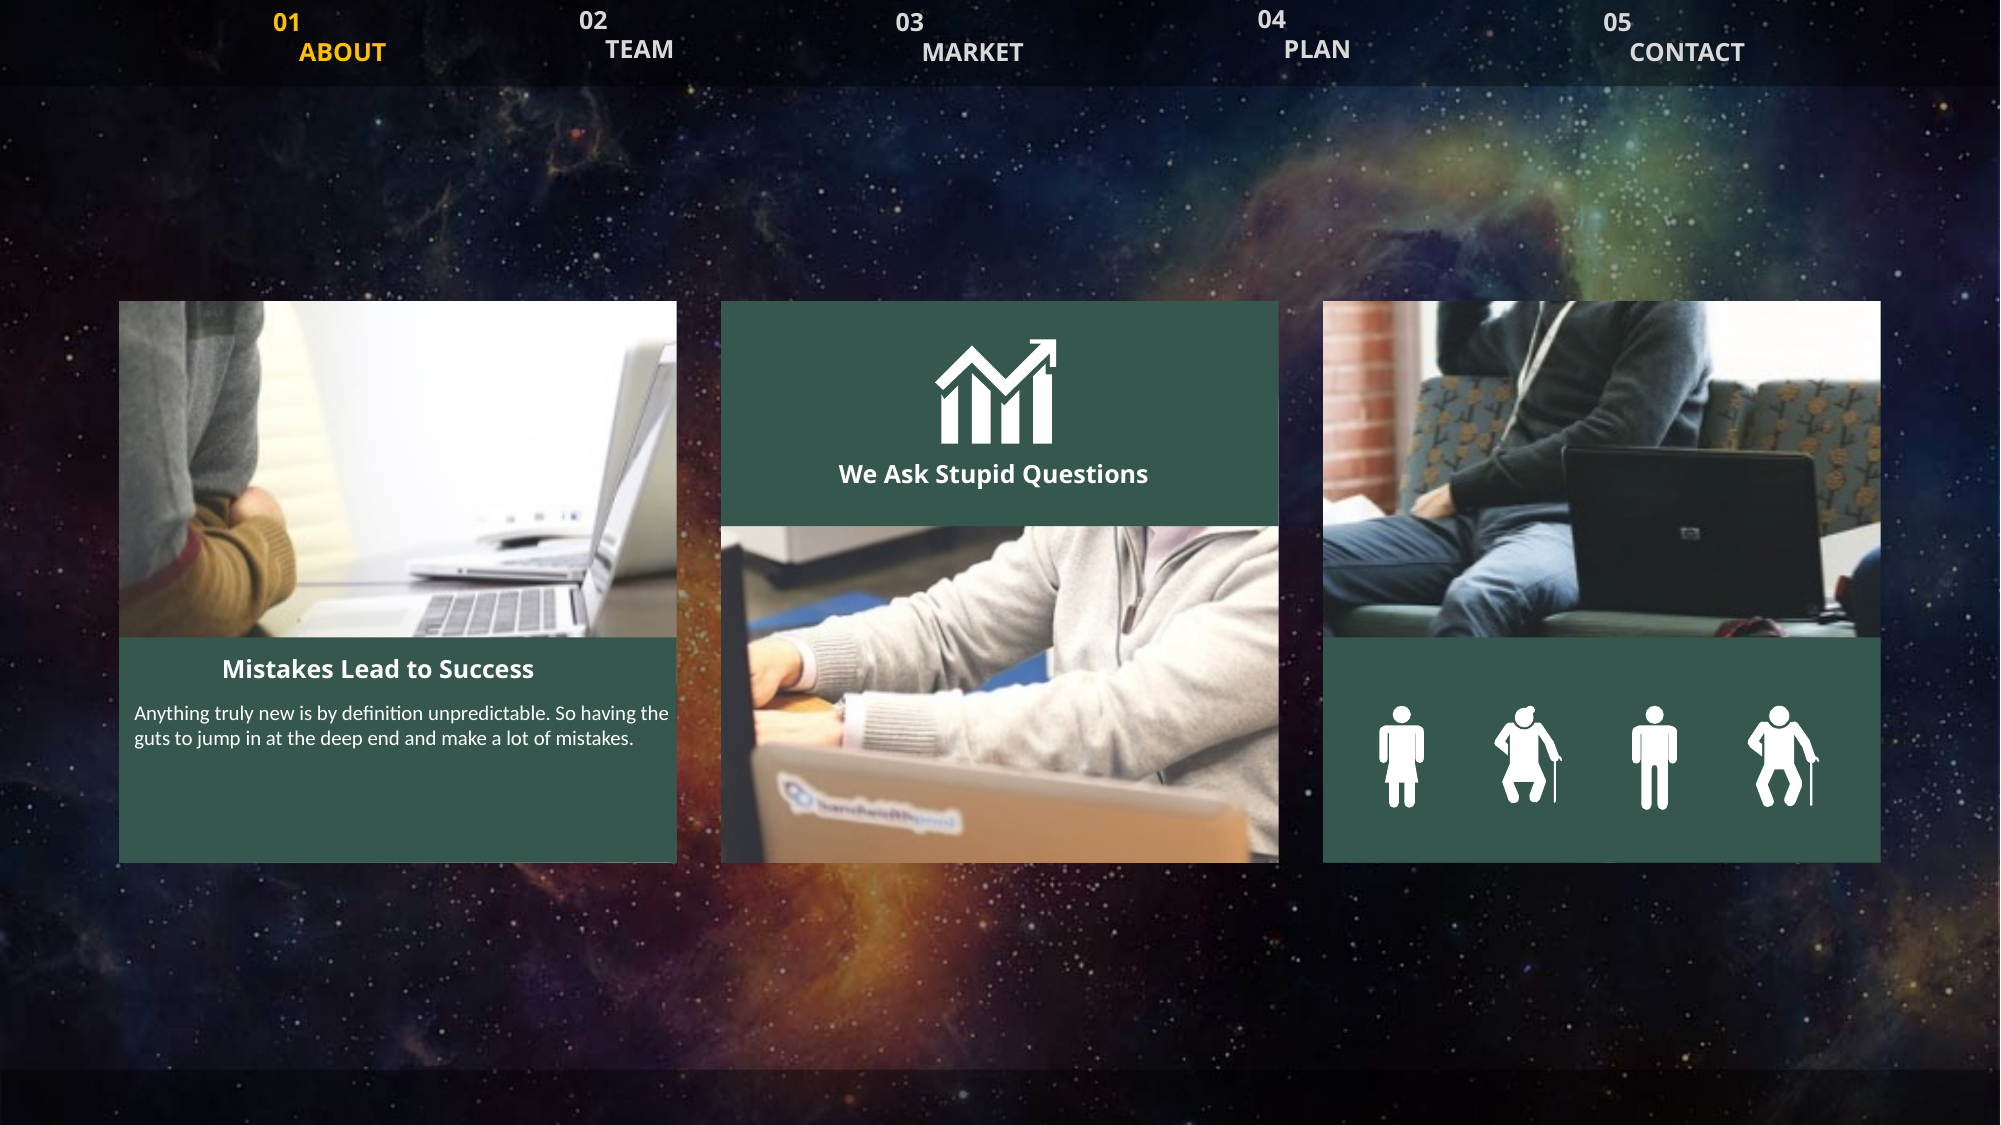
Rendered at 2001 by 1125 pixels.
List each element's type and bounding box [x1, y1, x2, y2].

text_box [119, 301, 1881, 865]
picture [0, 0, 2000, 1125]
